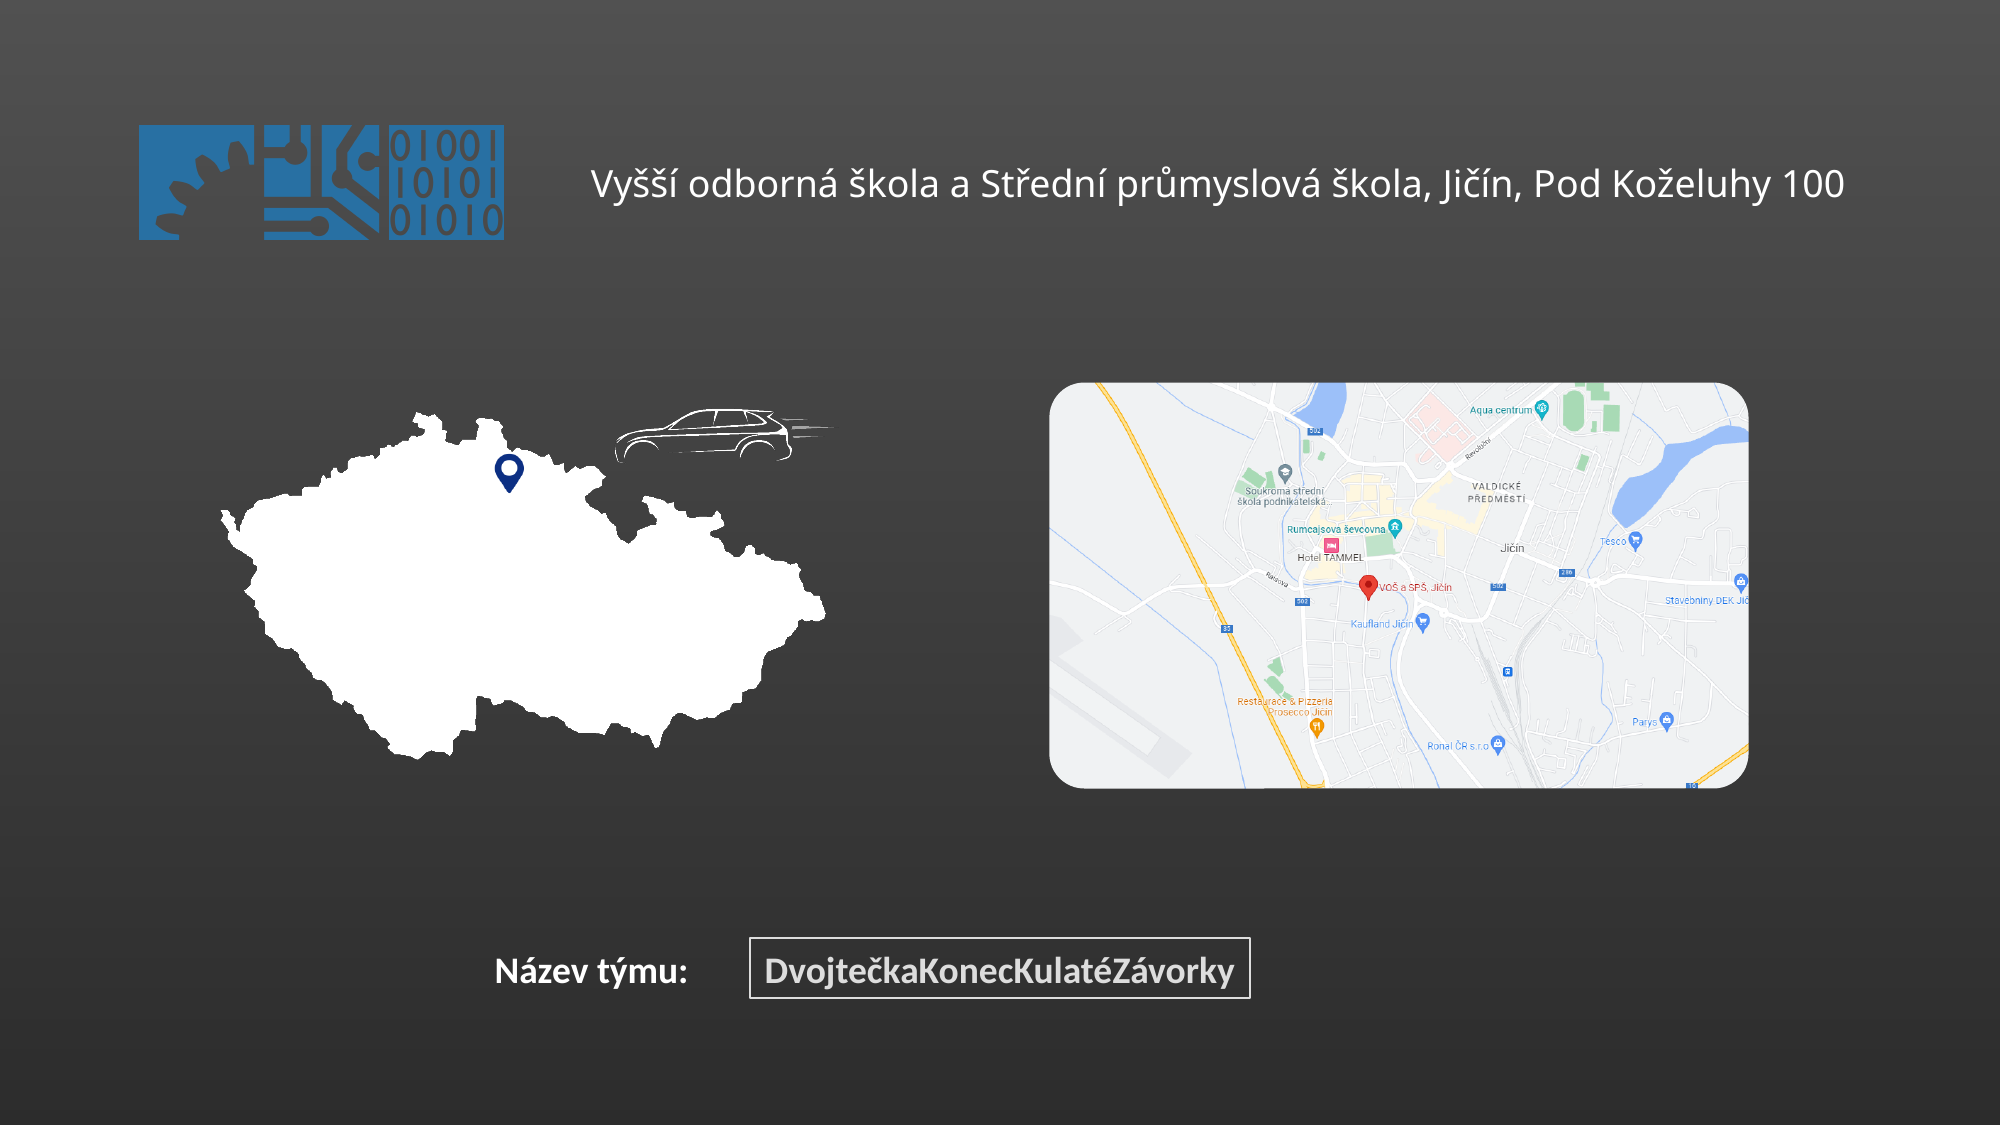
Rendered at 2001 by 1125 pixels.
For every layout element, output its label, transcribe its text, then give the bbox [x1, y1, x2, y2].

text_box DvojtečkaKonecKulatéZávorky [749, 938, 1251, 998]
picture [1049, 382, 1749, 789]
text_box Vyšší odborná škola a Střední průmyslová škola, Jičín, Pod Koželuhy 100 [576, 152, 1862, 213]
text_box Název týmu: [479, 938, 704, 999]
picture [139, 125, 504, 240]
picture [189, 304, 855, 830]
